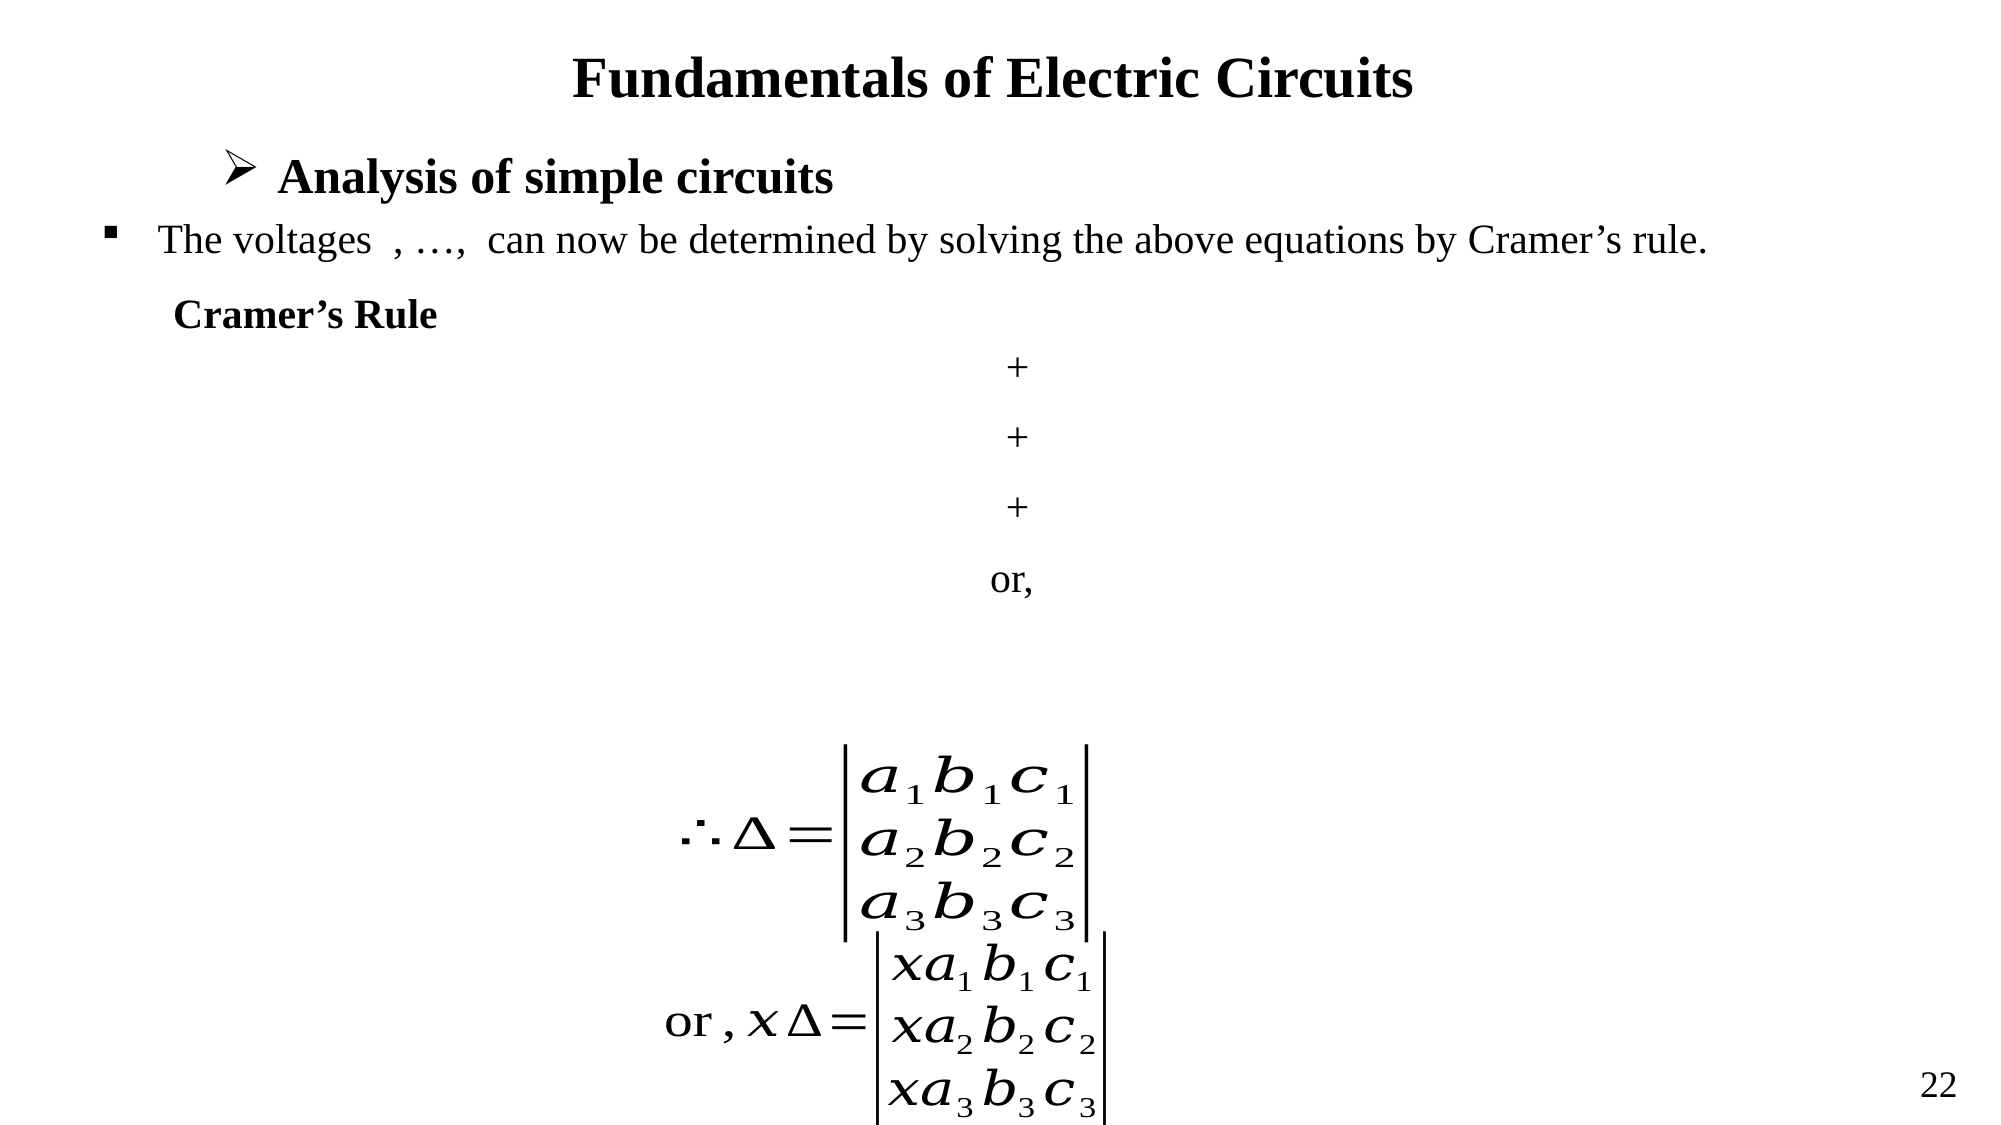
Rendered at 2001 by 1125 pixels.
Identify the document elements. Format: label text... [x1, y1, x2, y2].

text_box 22 [1905, 1052, 1973, 1113]
text_box Fundamentals of Electric Circuits [558, 32, 1431, 117]
